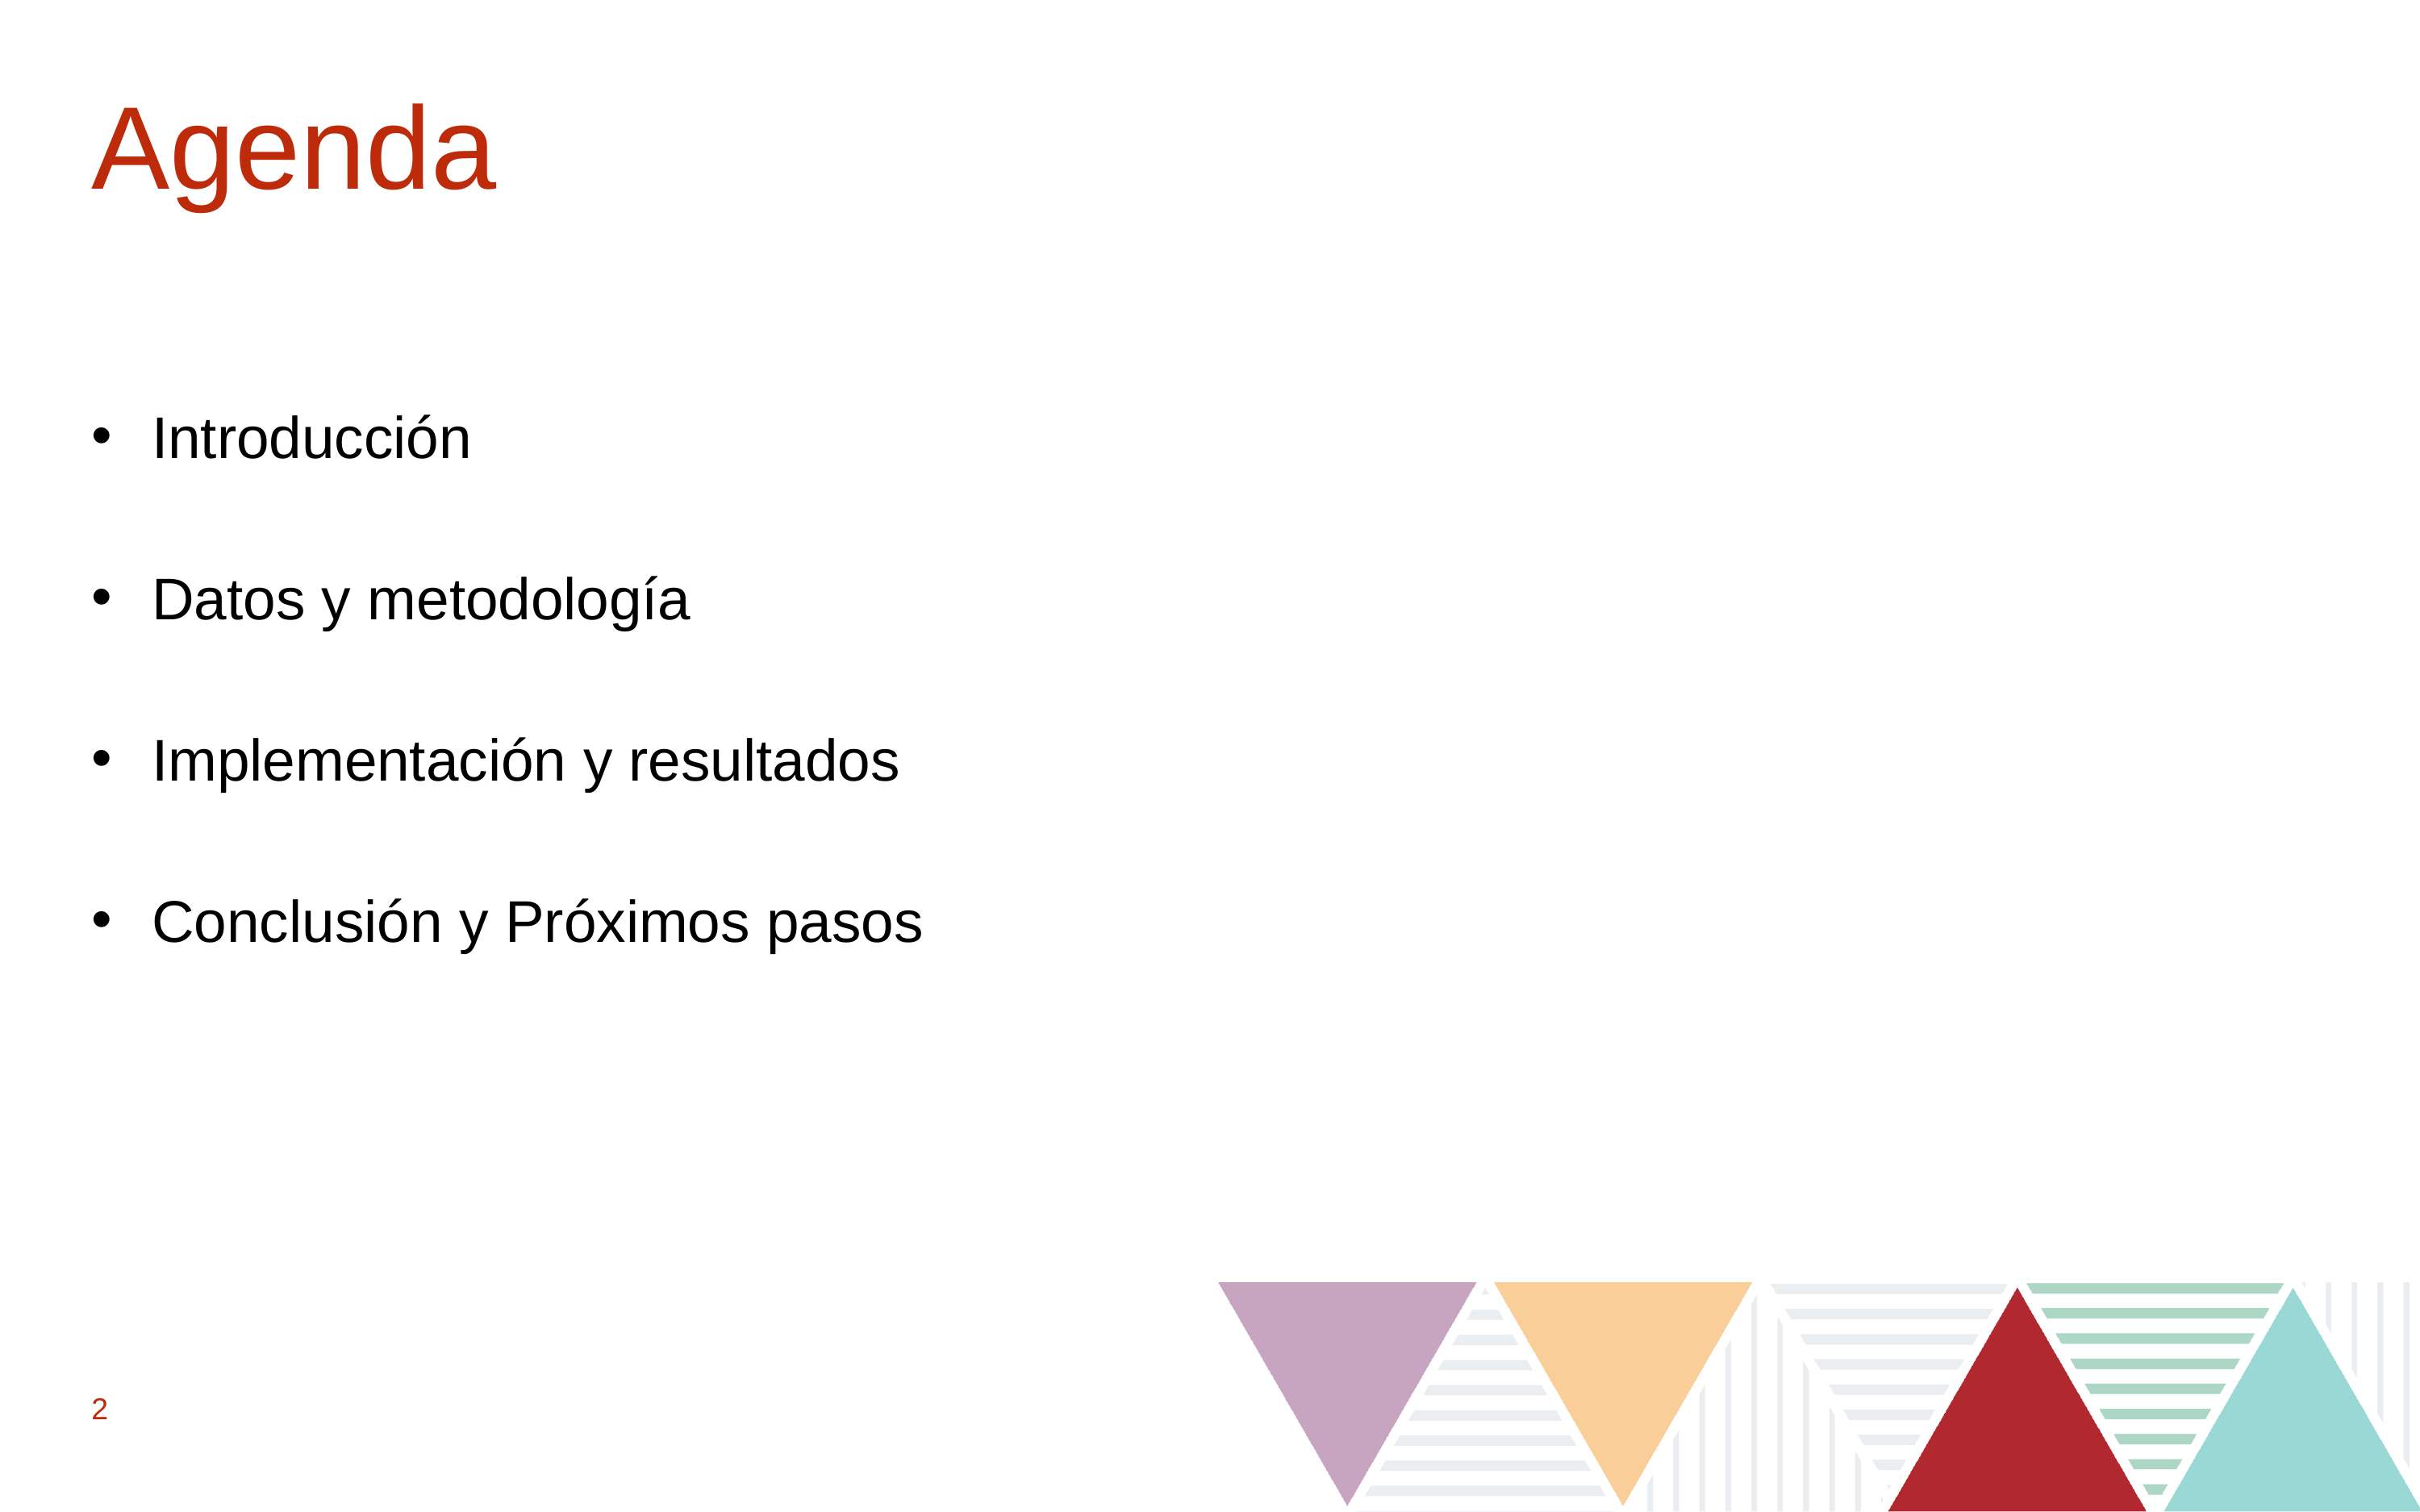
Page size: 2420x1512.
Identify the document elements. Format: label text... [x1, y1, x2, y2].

title Agenda [91, 87, 2329, 381]
list Introducción Datos y metodología Implementación y resultados Conclusión y Próximos pasos [91, 399, 2329, 1223]
picture [0, 0, 2420, 1512]
slide_number 2 [91, 1389, 149, 1418]
